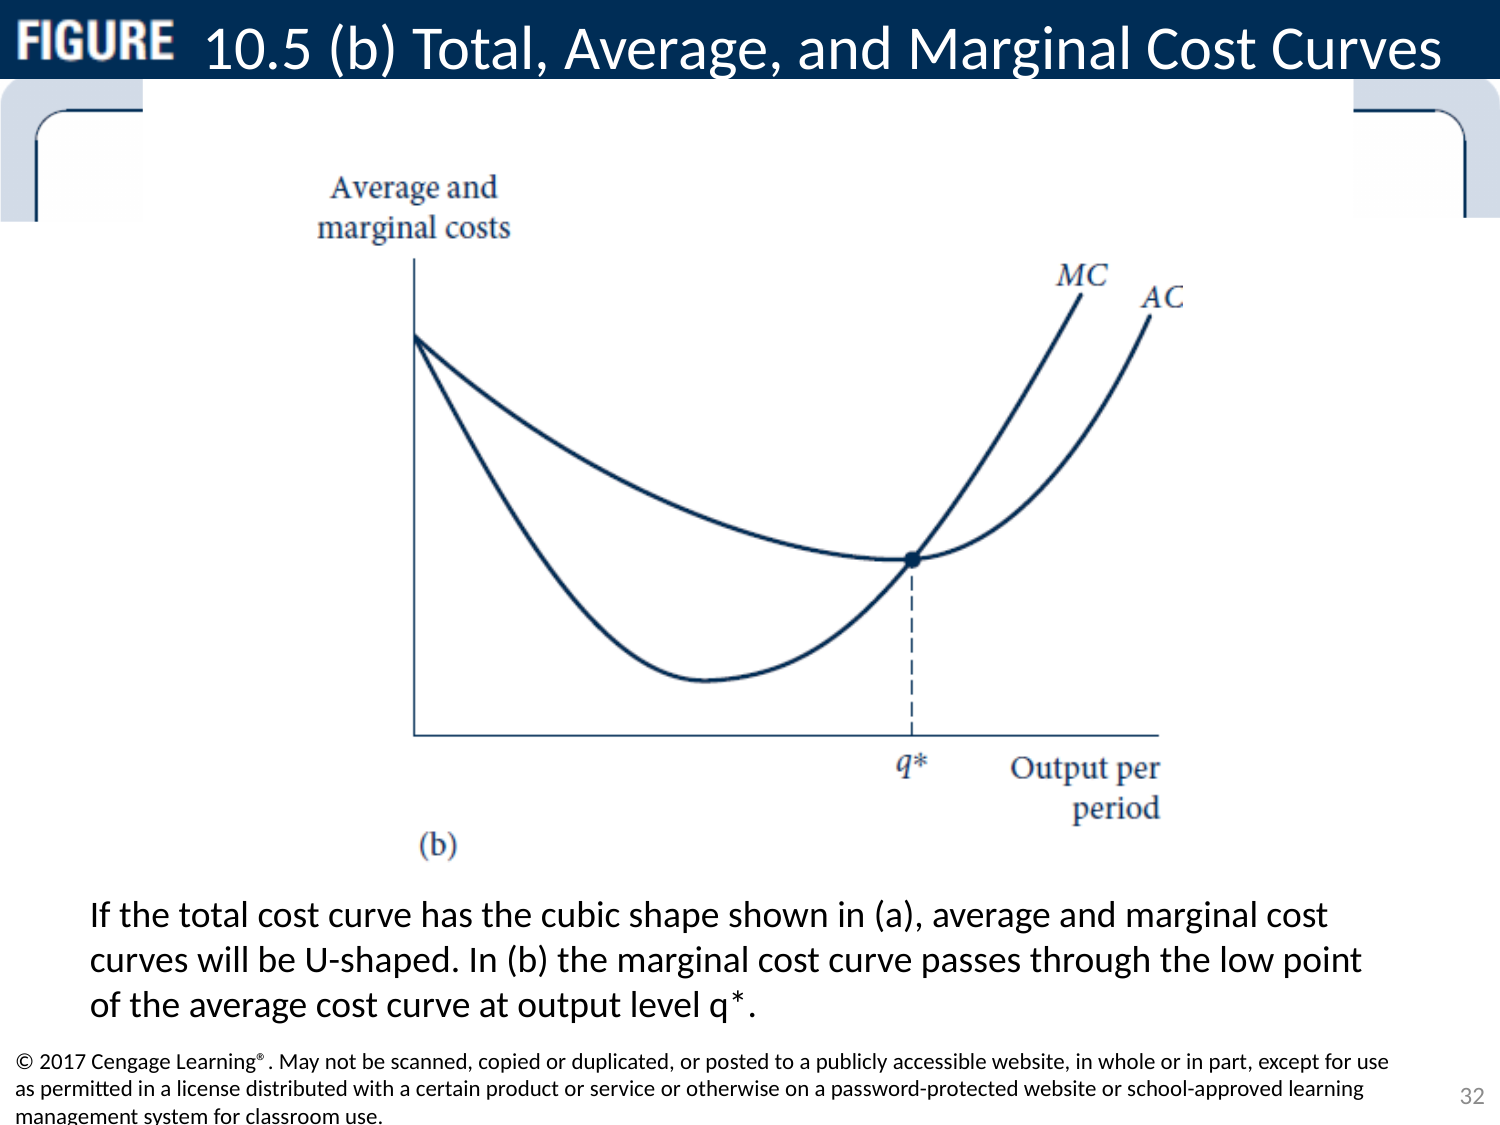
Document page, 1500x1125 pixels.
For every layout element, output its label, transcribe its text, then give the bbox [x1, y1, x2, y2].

list If the total cost curve has the cubic shape shown in (a), average and marginal cost curves will be U-shaped. In (b) the marginal cost curve passes through the low point of the average cost curve at output level q*. [75, 882, 1386, 1038]
footer © 2017 Cengage Learning®. May not be scanned, copied or duplicated, or posted to a publicly accessible website, in whole or in part, except for use as permitted in a license distributed with a certain product or service or otherwise on a password-protected website or school-approved learning management system for classroom use. [0, 1050, 1427, 1125]
picture [0, 0, 1500, 221]
picture [316, 162, 1184, 863]
slide_number 32 [1426, 1065, 1500, 1125]
title 10.5 (b) Total, Average, and Marginal Cost Curves for the Cubic Total Cost Curve Case [187, 0, 1500, 75]
